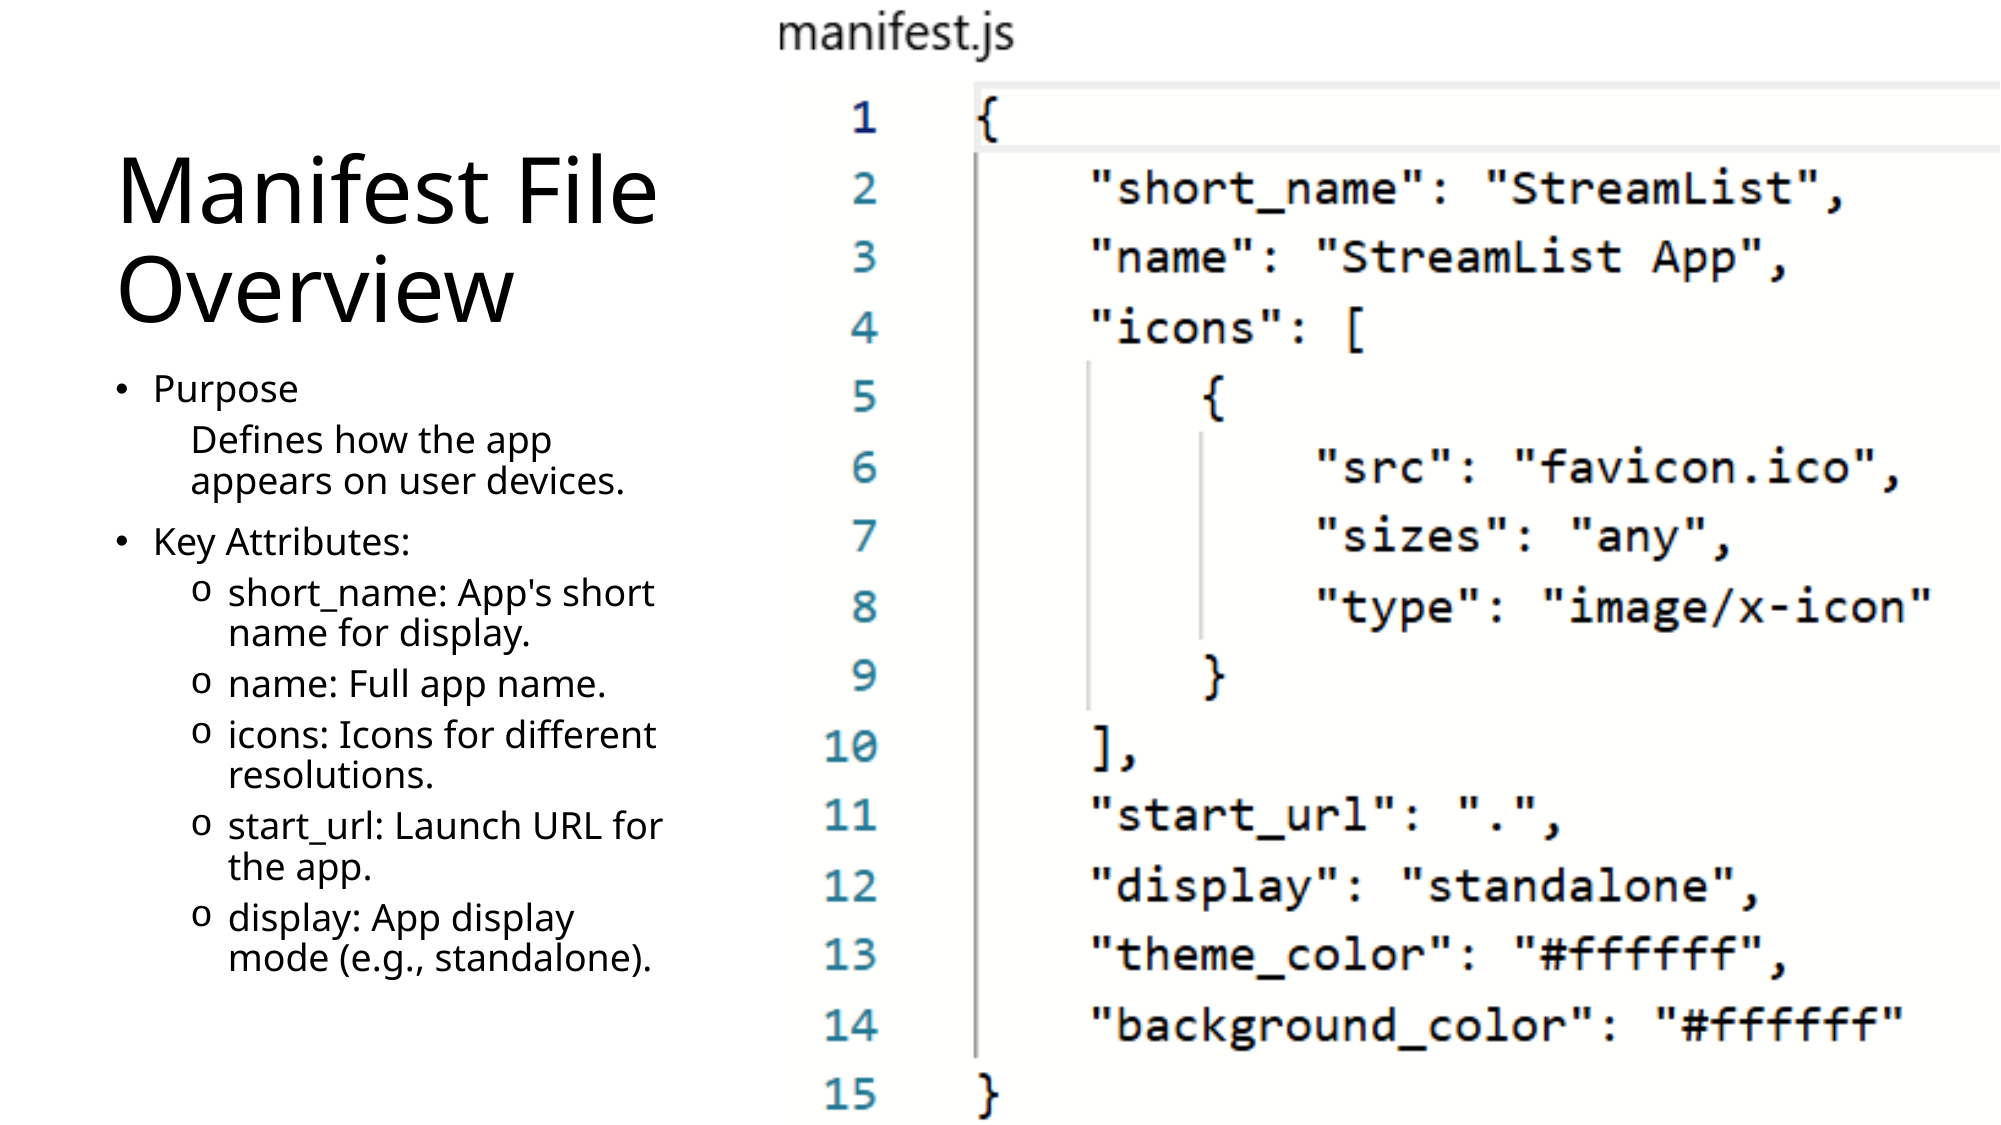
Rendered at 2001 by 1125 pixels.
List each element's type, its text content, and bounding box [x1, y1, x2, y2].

list Purpose Defines how the app appears on user devices. Key Attributes: short_name: App's short name for display. name: Full app name. icons: Icons for different resolutions. start_url: Launch URL for the app. display: App display mode (e.g., standalone). [100, 363, 684, 1040]
text_box [0, 0, 779, 1125]
picture [779, 0, 2000, 1125]
title Manifest File Overview [100, 98, 684, 350]
